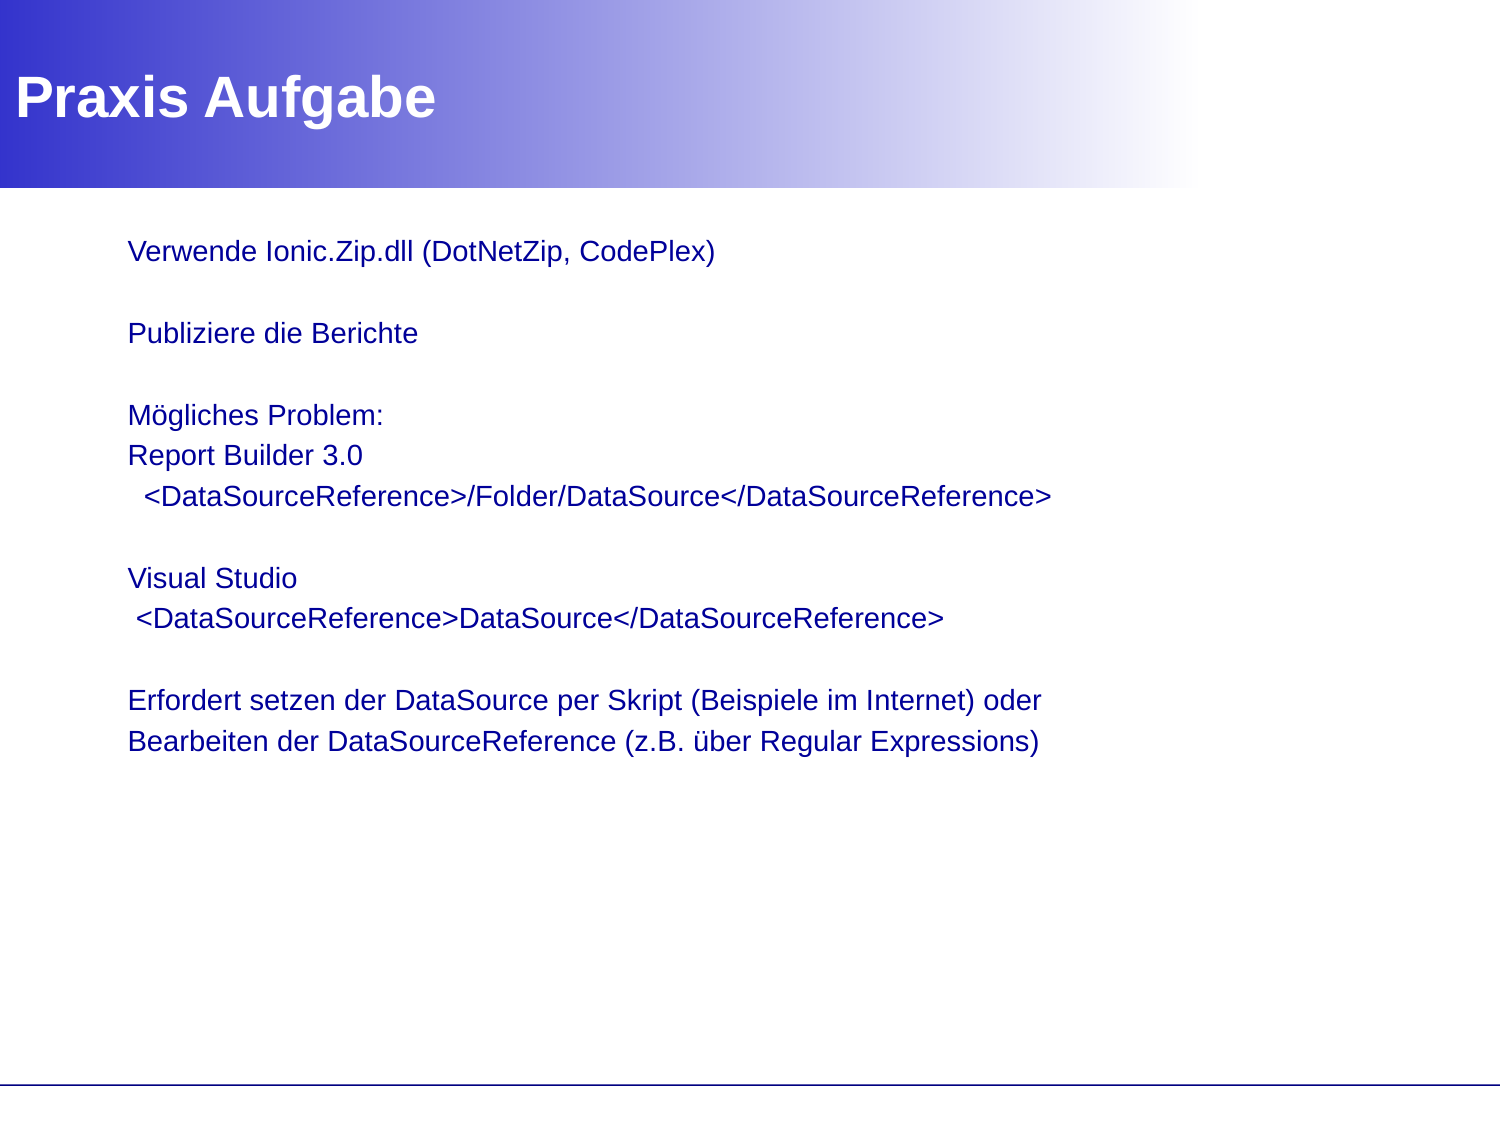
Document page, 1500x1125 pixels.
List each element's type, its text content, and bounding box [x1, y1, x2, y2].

title Praxis Aufgabe [0, 0, 1200, 188]
list Verwende Ionic.Zip.dll (DotNetZip, CodePlex) Publiziere die Berichte Mögliches Problem: Report Builder 3.0 <DataSourceReference>/Folder/DataSource</DataSourceReference> Visual Studio <DataSourceReference>DataSource</DataSourceReference> Erfordert setzen der DataSource per Skript (Beispiele im Internet) oder Bearbeiten der DataSourceReference (z.B. über Regular Expressions) [112, 224, 1388, 1063]
